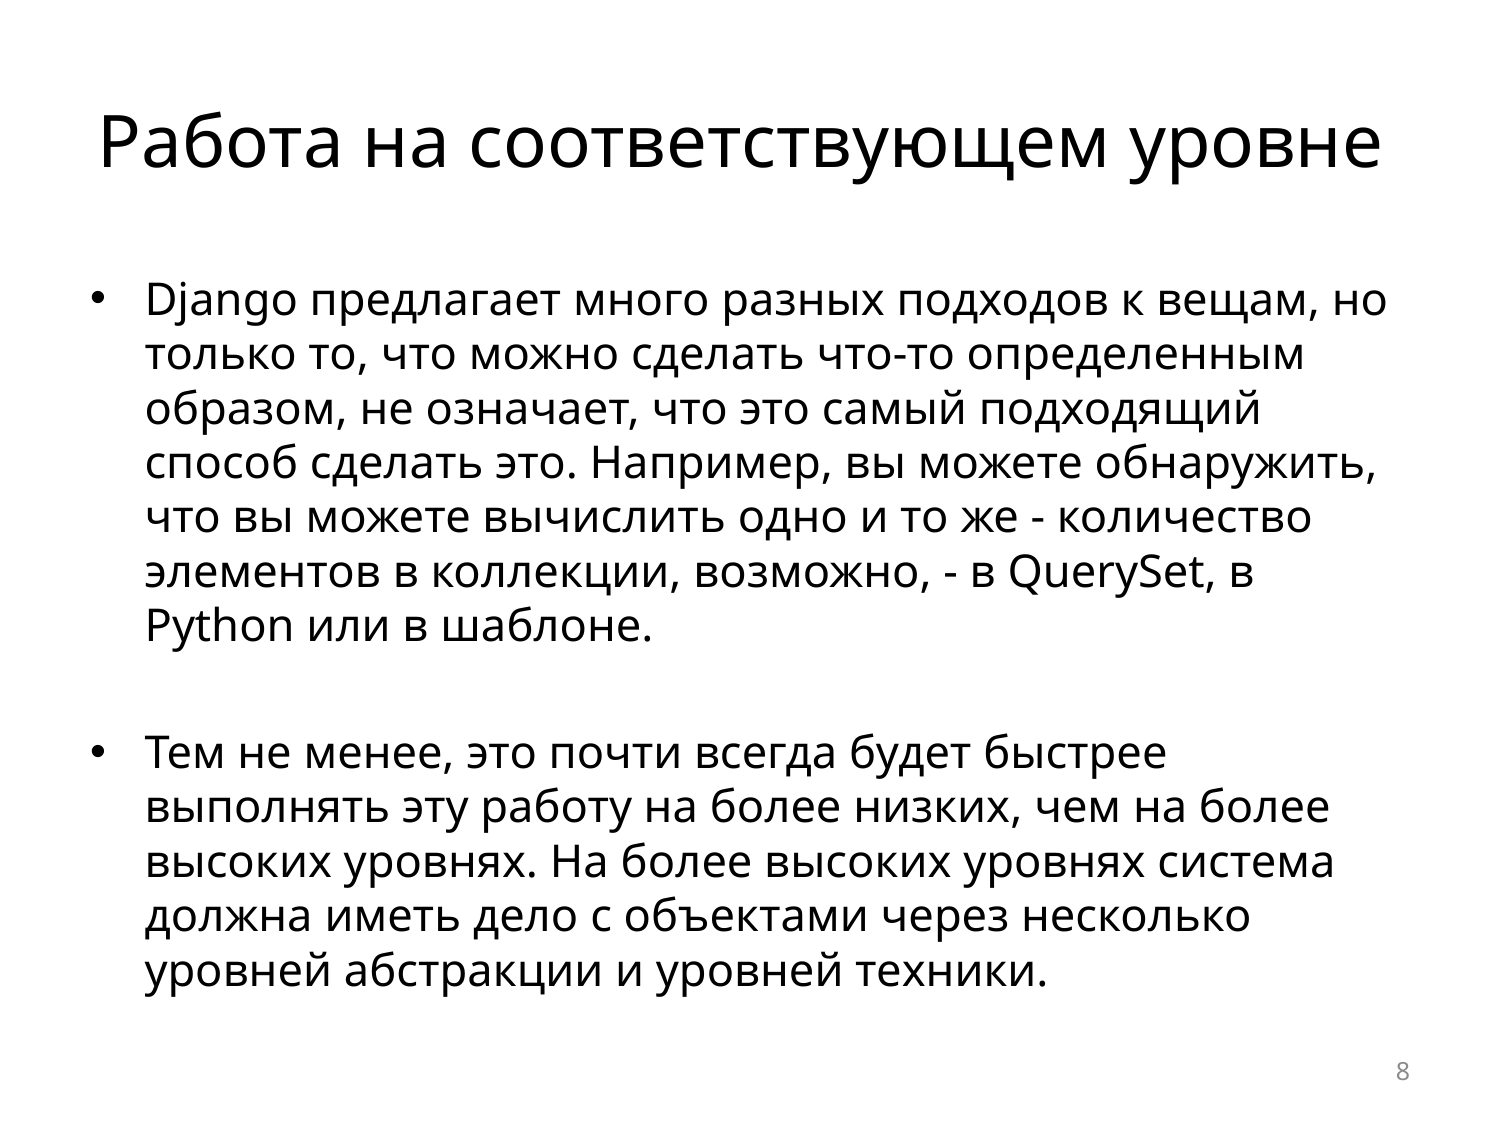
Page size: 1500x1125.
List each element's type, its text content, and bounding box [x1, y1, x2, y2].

slide_number 8 [1074, 1042, 1425, 1103]
list Django предлагает много разных подходов к вещам, но только то, что можно сделать что-то определенным образом, не означает, что это самый подходящий способ сделать это. Например, вы можете обнаружить, что вы можете вычислить одно и то же - количество элементов в коллекции, возможно, - в QuerySet, в Python или в шаблоне. Тем не менее, это почти всегда будет быстрее выполнять эту работу на более низких, чем на более высоких уровнях. На более высоких уровнях система должна иметь дело с объектами через несколько уровней абстракции и уровней техники. [75, 262, 1425, 1005]
title Работа на соответствующем уровне [75, 45, 1425, 233]
